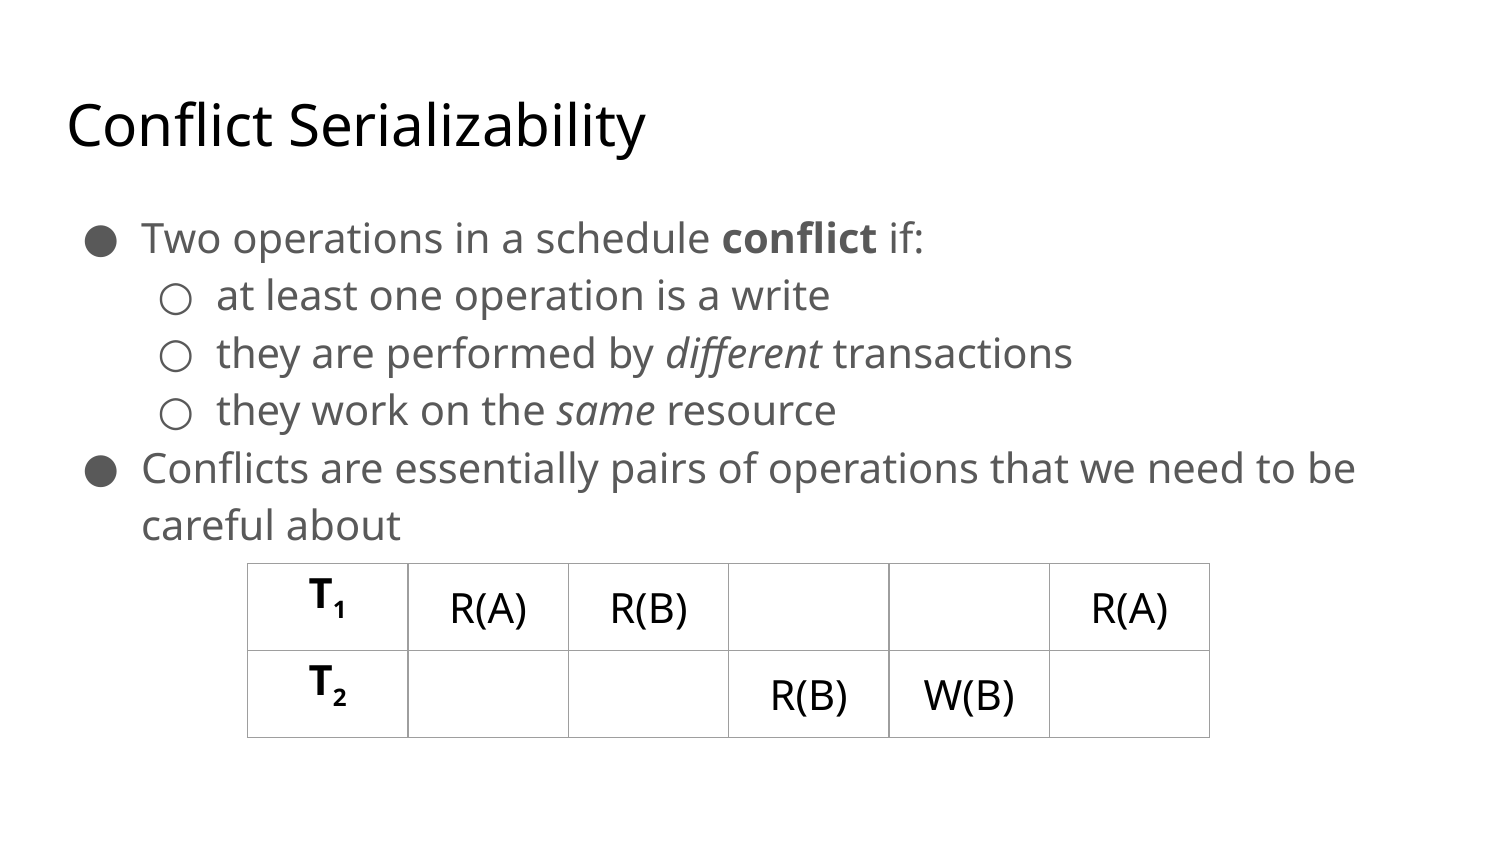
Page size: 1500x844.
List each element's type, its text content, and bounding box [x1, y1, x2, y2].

table_header [729, 564, 888, 650]
table_header R(A) [1050, 564, 1209, 650]
table_header R(A) [409, 564, 568, 650]
table_cell [569, 651, 728, 737]
table_cell T2 [248, 651, 407, 737]
table_header R(B) [569, 564, 728, 650]
table_cell R(B) [729, 651, 888, 737]
table_header [890, 564, 1049, 650]
table_cell W(B) [890, 651, 1049, 737]
table_header T1 [248, 564, 407, 650]
list Two operations in a schedule conflict if: at least one operation is a write they are performed by different transactions they work on the same resource Conflicts are essentially pairs of operations that we need to be careful about [51, 189, 1449, 575]
table_cell [409, 651, 568, 737]
title Conflict Serializability [51, 72, 1449, 167]
table_cell [1050, 651, 1209, 737]
